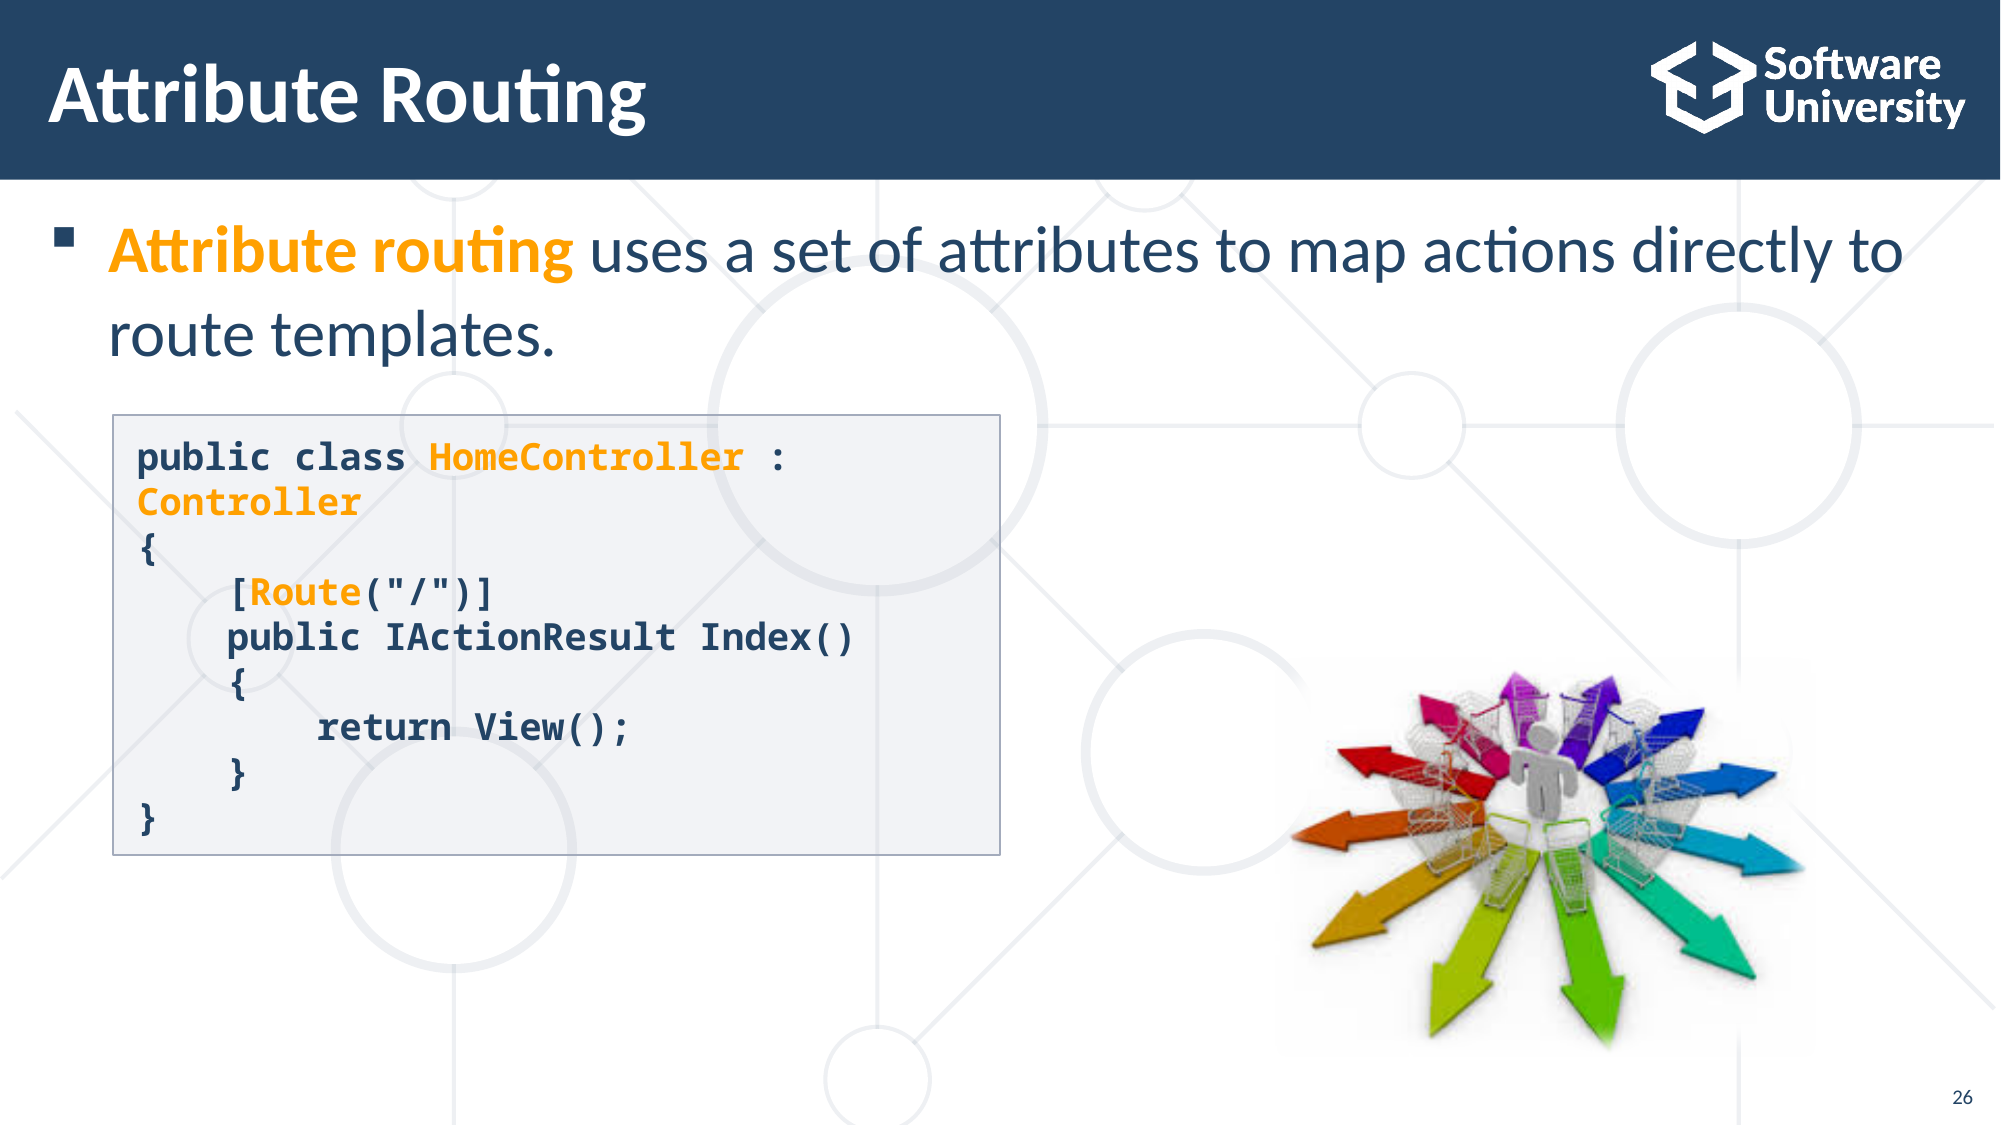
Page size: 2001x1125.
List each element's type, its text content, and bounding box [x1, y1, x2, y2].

title Attribute Routing [31, 16, 1625, 162]
slide_number 26 [1927, 1067, 1989, 1117]
picture [1651, 41, 1966, 134]
list Attribute routing uses a set of attributes to map actions directly to route templates. [31, 196, 1970, 1050]
picture [1274, 657, 1816, 1058]
text_box public class HomeController : Controller { [Route("/")] public IActionResult Index() { return View(); } } [113, 414, 1001, 856]
